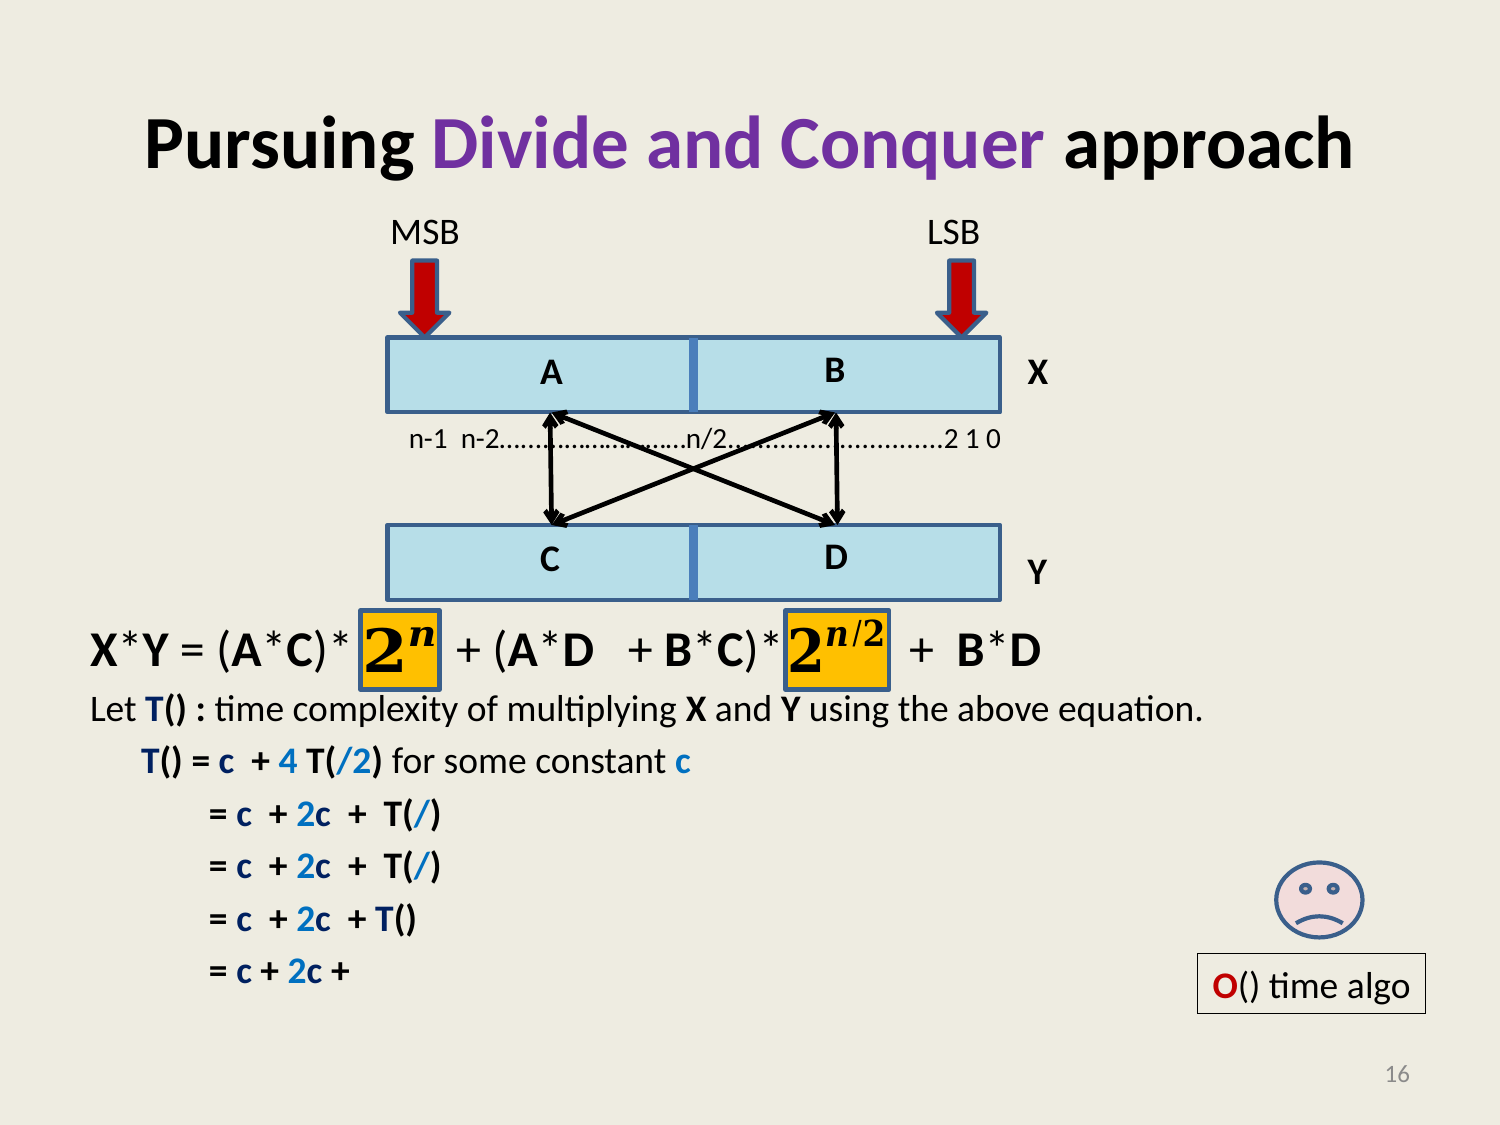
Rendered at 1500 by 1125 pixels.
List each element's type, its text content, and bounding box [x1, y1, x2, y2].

title Pursuing Divide and Conquer approach [75, 45, 1425, 233]
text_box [374, 199, 476, 338]
text_box [858, 335, 1002, 412]
text_box X [1012, 339, 1064, 400]
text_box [524, 524, 864, 601]
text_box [1174, 862, 1449, 1016]
text_box n-1 n-2…......………………n/2.............................2 1 0 [842, 412, 1018, 463]
slide_number 16 [1074, 1042, 1425, 1103]
text_box [861, 523, 1002, 602]
text_box [385, 523, 525, 602]
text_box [911, 199, 997, 338]
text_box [551, 412, 836, 526]
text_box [524, 337, 862, 413]
text_box n-1 n-2…......………………n/2.............................2 1 0 [393, 412, 544, 463]
text_box [385, 335, 526, 414]
text_box Y [1012, 539, 1062, 600]
